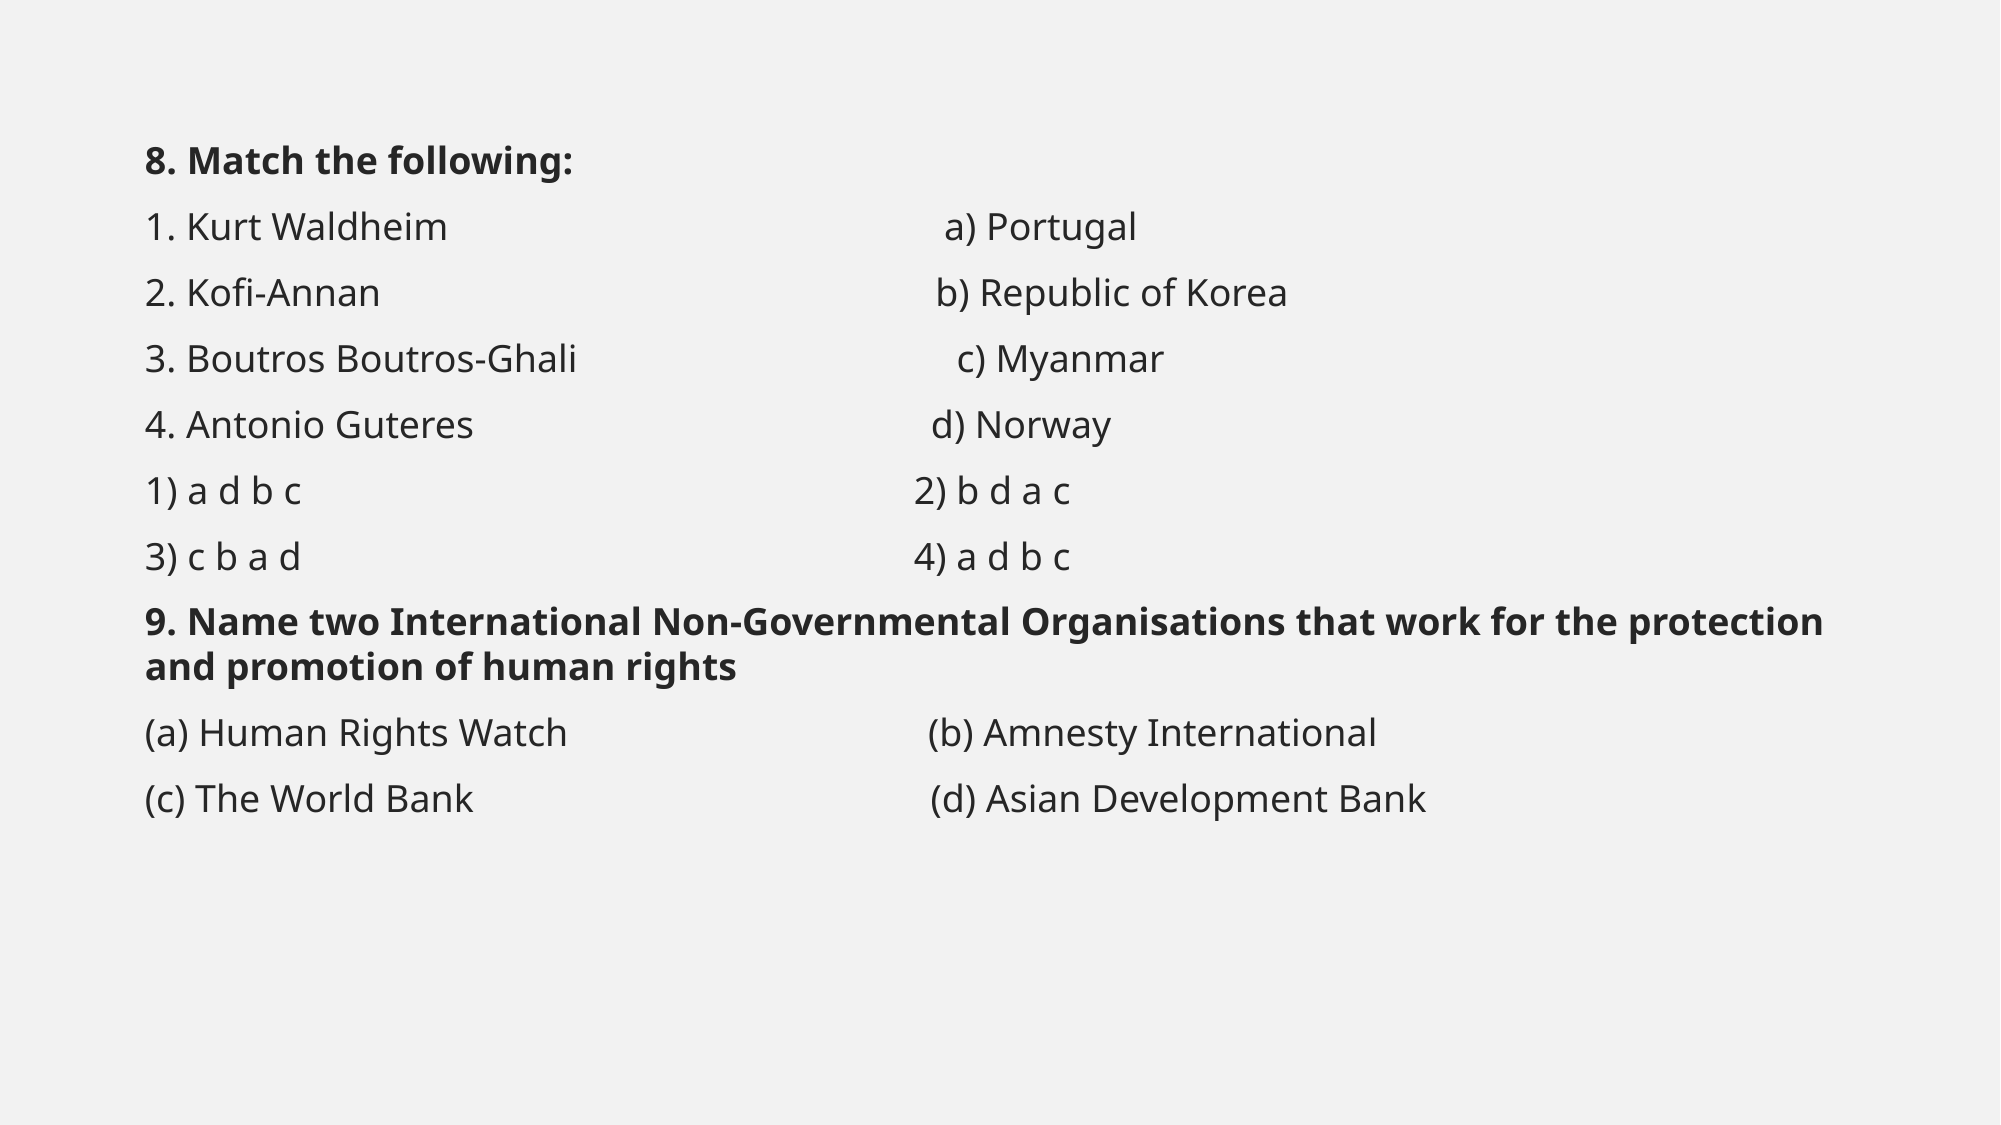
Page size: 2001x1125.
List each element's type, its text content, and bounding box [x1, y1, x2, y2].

list 8. Match the following: 1. Kurt Waldheim a) Portugal 2. Kofi-Annan b) Republic of Korea 3. Boutros Boutros-Ghali c) Myanmar 4. Antonio Guteres d) Norway 1) a d b c 2) b d a c 3) c b a d 4) a d b c 9. Name two International Non-Governmental Organisations that work for the protection and promotion of human rights (a) Human Rights Watch (b) Amnesty International (c) The World Bank (d) Asian Development Bank [129, 129, 1844, 1026]
